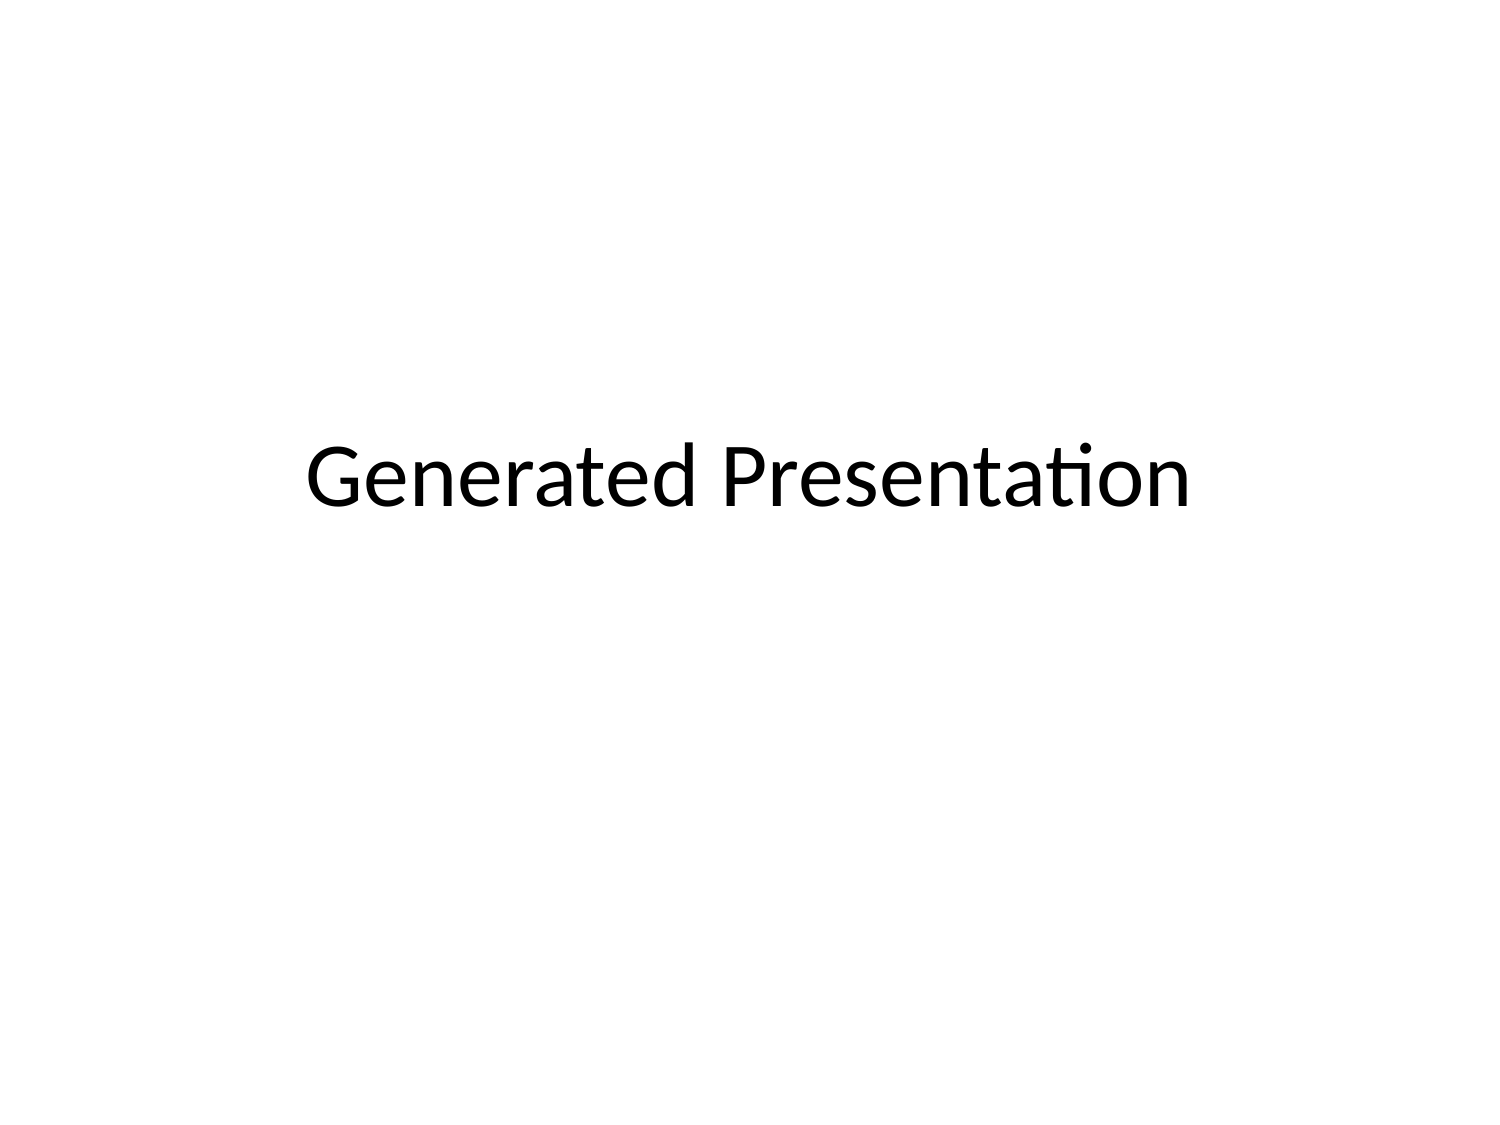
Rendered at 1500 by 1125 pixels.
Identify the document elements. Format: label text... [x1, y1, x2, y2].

title Generated Presentation [112, 349, 1388, 591]
